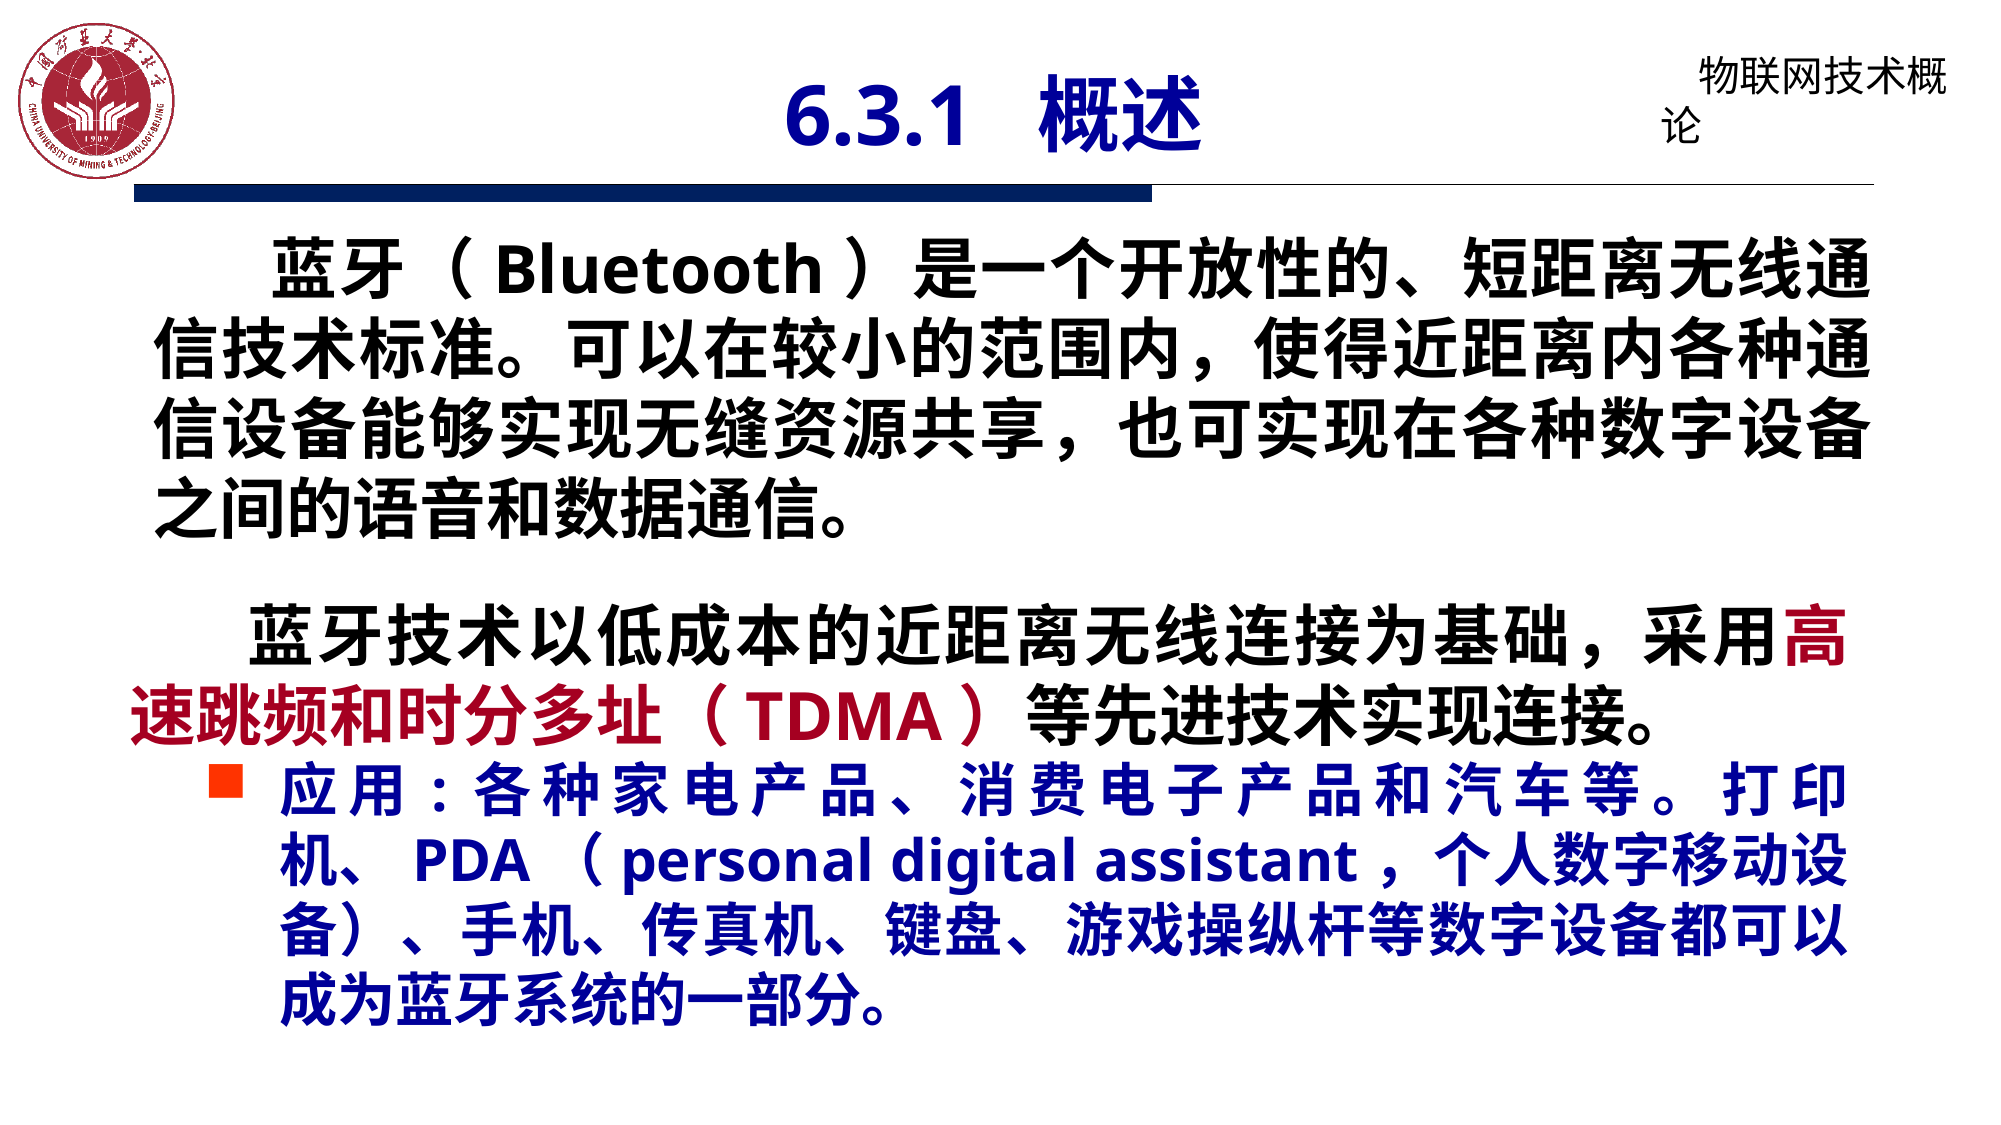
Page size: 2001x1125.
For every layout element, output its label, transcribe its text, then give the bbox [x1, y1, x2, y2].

text_box 蓝牙技术以低成本的近距离无线连接为基础，采用高速跳频和时分多址（TDMA）等先进技术实现连接。 应用:各种家电产品、消费电子产品和汽车等。打印机、PDA（personal digital assistant，个人数字移动设备）、手机、传真机、键盘、游戏操纵杆等数字设备都可以成为蓝牙系统的一部分。 [114, 586, 1865, 1049]
text_box 蓝牙（Bluetooth）是一个开放性的、短距离无线通信技术标准。可以在较小的范围内，使得近距离内各种通信设备能够实现无缝资源共享，也可实现在各种数字设备之间的语音和数据通信。 [137, 219, 1888, 563]
title 6.3.1 概述 [279, 54, 1709, 161]
text_box [596, 243, 628, 305]
picture [0, 0, 197, 197]
